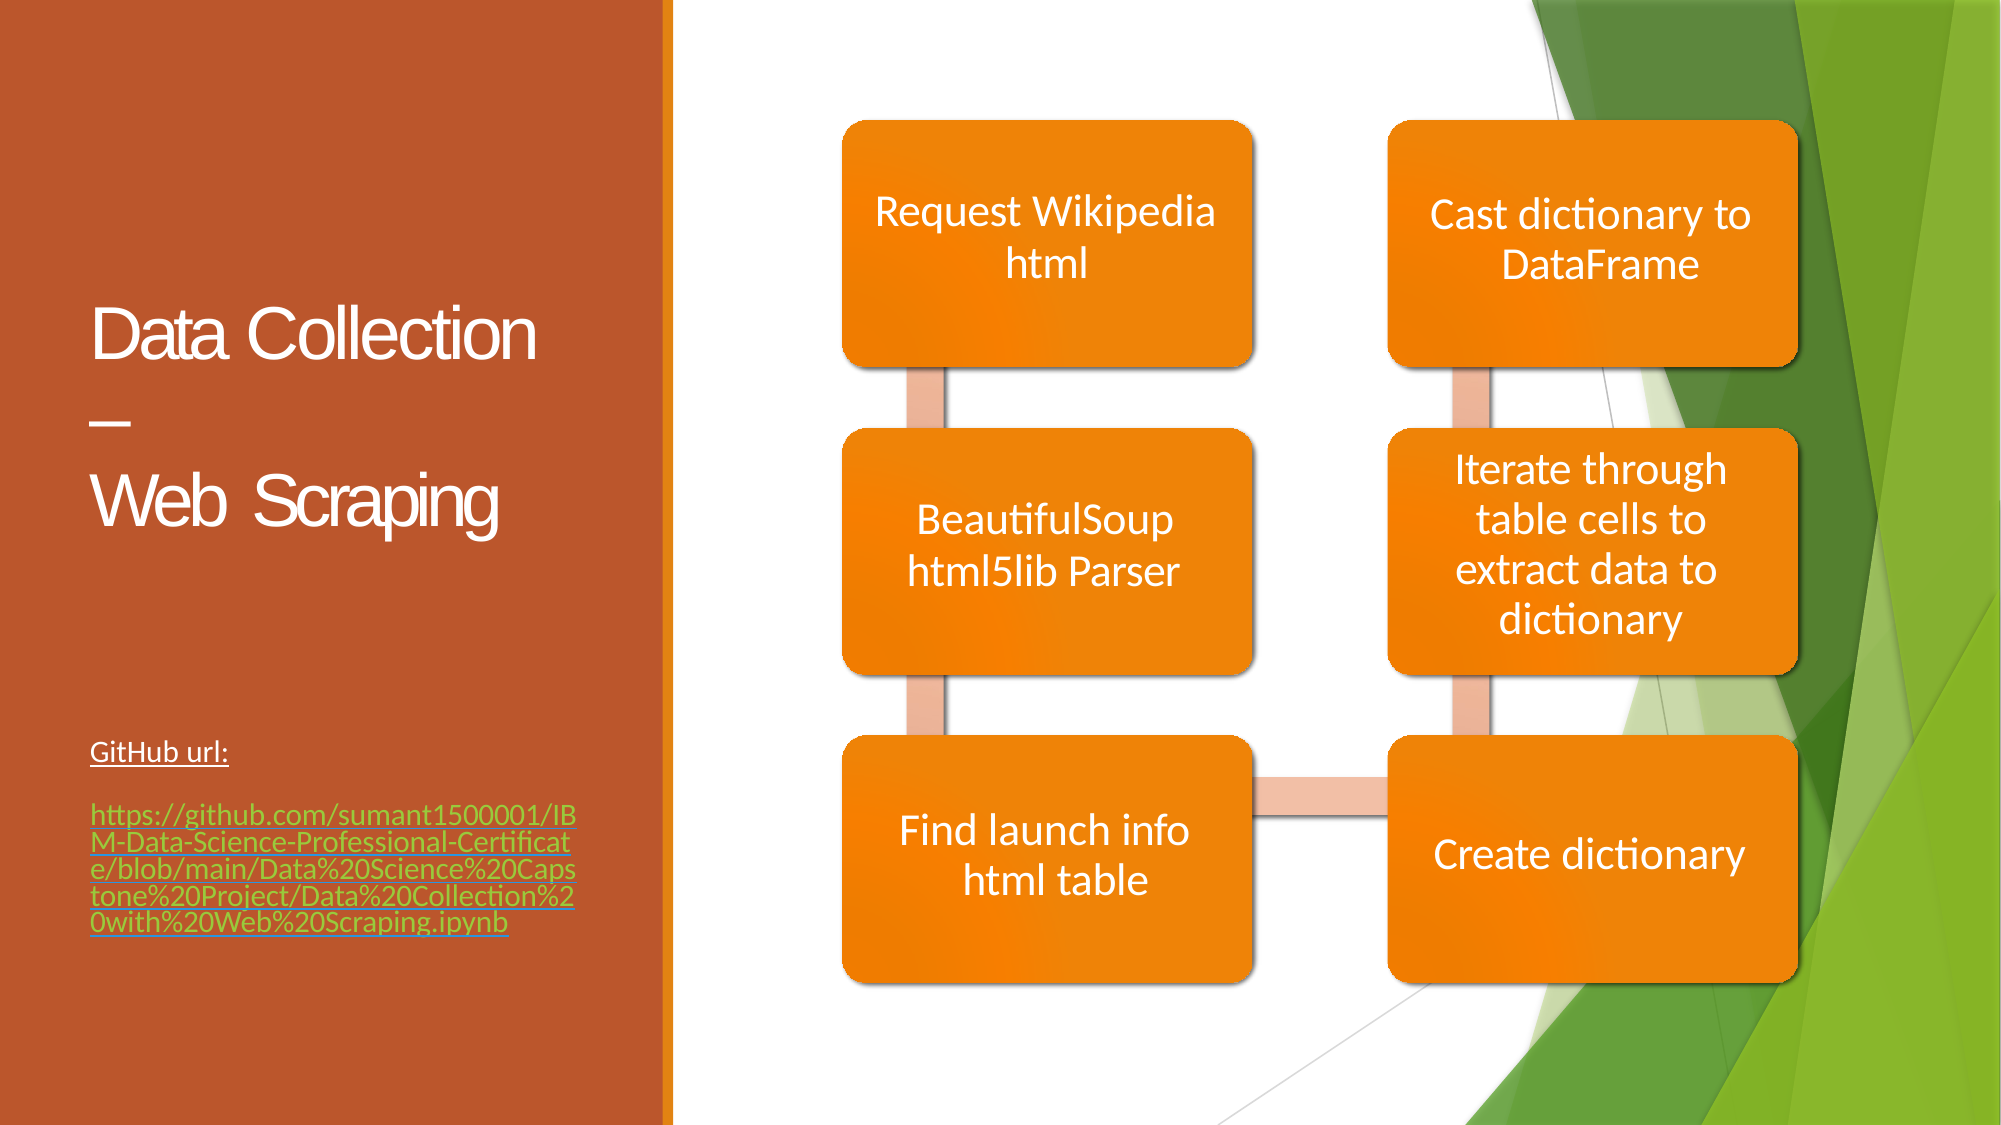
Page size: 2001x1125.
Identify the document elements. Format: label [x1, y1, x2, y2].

text_box [1383, 697, 1808, 993]
text_box [837, 116, 1269, 498]
text_box [1383, 385, 1808, 690]
text_box [837, 731, 1378, 993]
text_box [837, 424, 1263, 731]
text_box [0, 0, 674, 1125]
text_box [1383, 116, 1808, 377]
